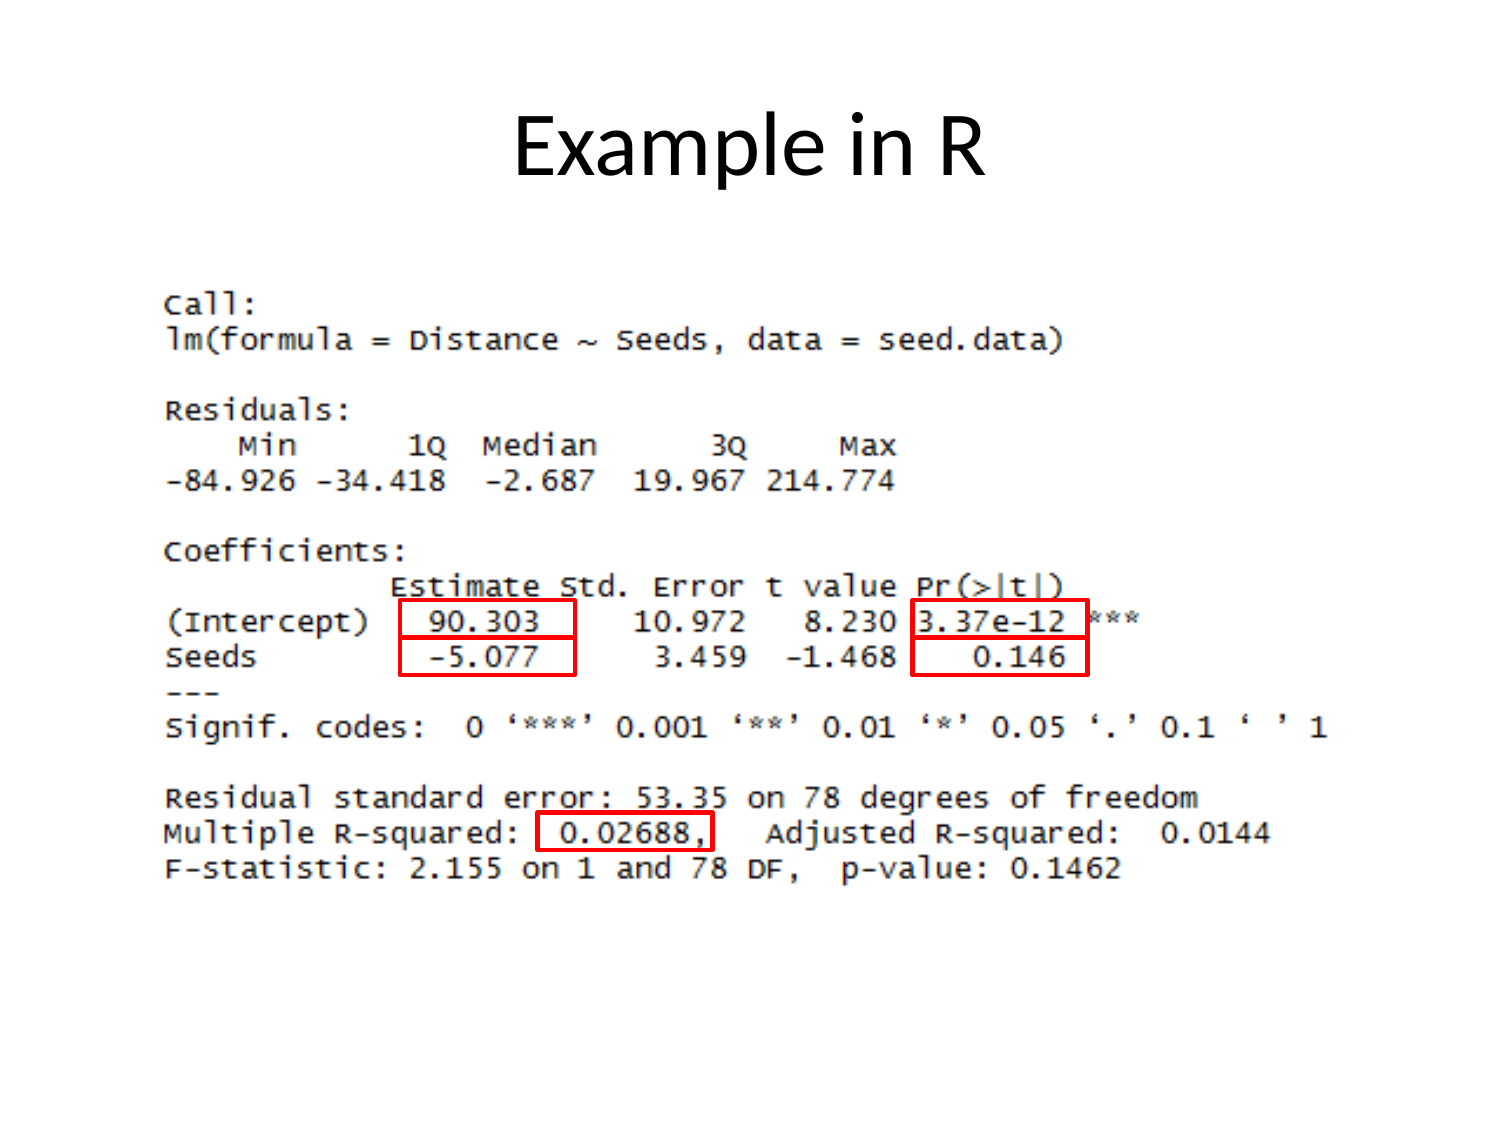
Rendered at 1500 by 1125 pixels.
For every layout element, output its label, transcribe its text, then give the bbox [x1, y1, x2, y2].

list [156, 287, 1344, 912]
title Example in R [75, 45, 1425, 233]
